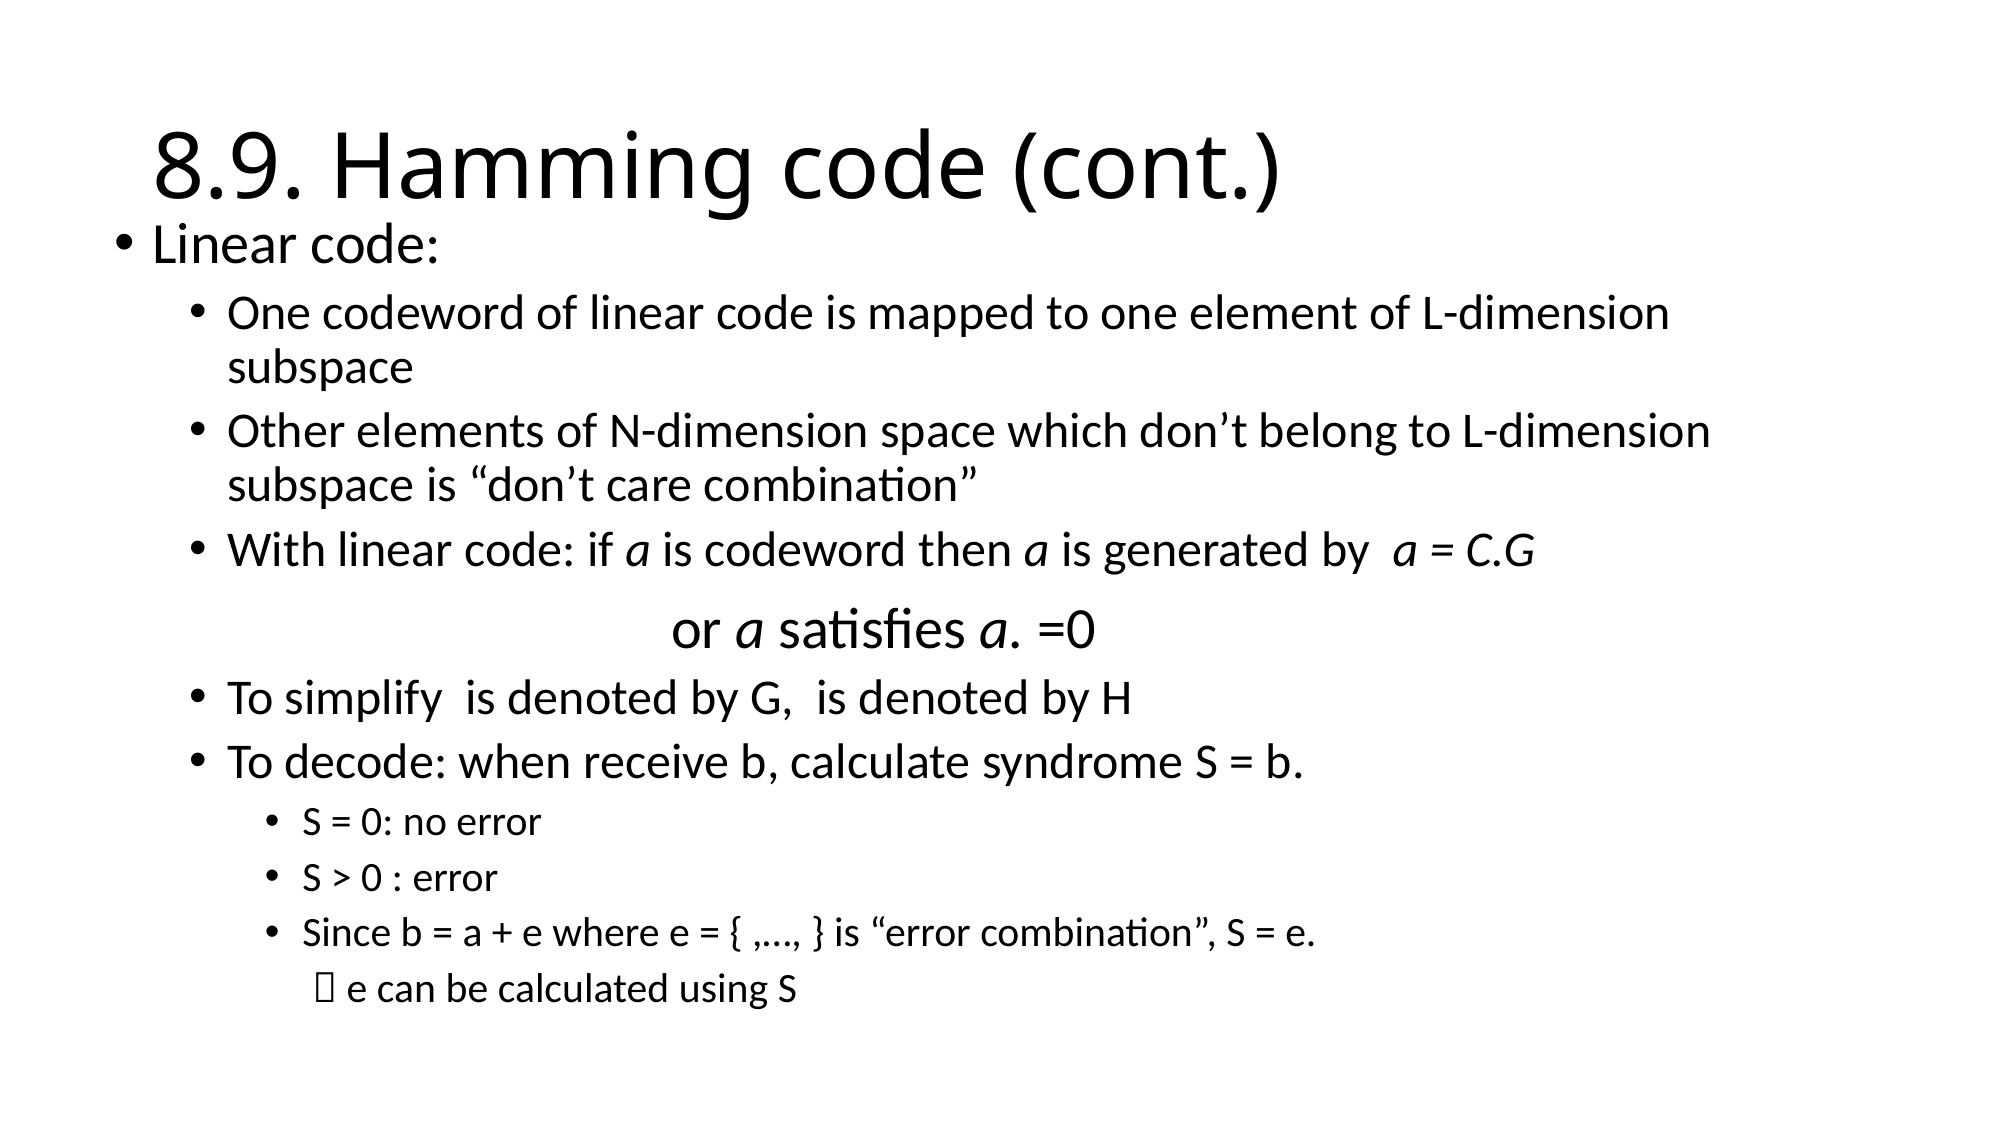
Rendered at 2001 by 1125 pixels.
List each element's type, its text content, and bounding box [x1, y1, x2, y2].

text_box 8.9. Hamming code (cont.) [137, 59, 1863, 205]
text_box Linear code: One codeword of linear code is mapped to one element of L-dimension subspace Other elements of N-dimension space which don’t belong to L-dimension subspace is “don’t care combination” With linear code: if a is codeword then a is generated by a = C.G or a satisfies a. =0 To simplify is denoted by G, is denoted by H To decode: when receive b, calculate syndrome S = b. S = 0: no error S > 0 : error Since b = a + e where e = { ,…, } is “error combination”, S = e.  e can be calculated using S [99, 205, 1863, 1113]
